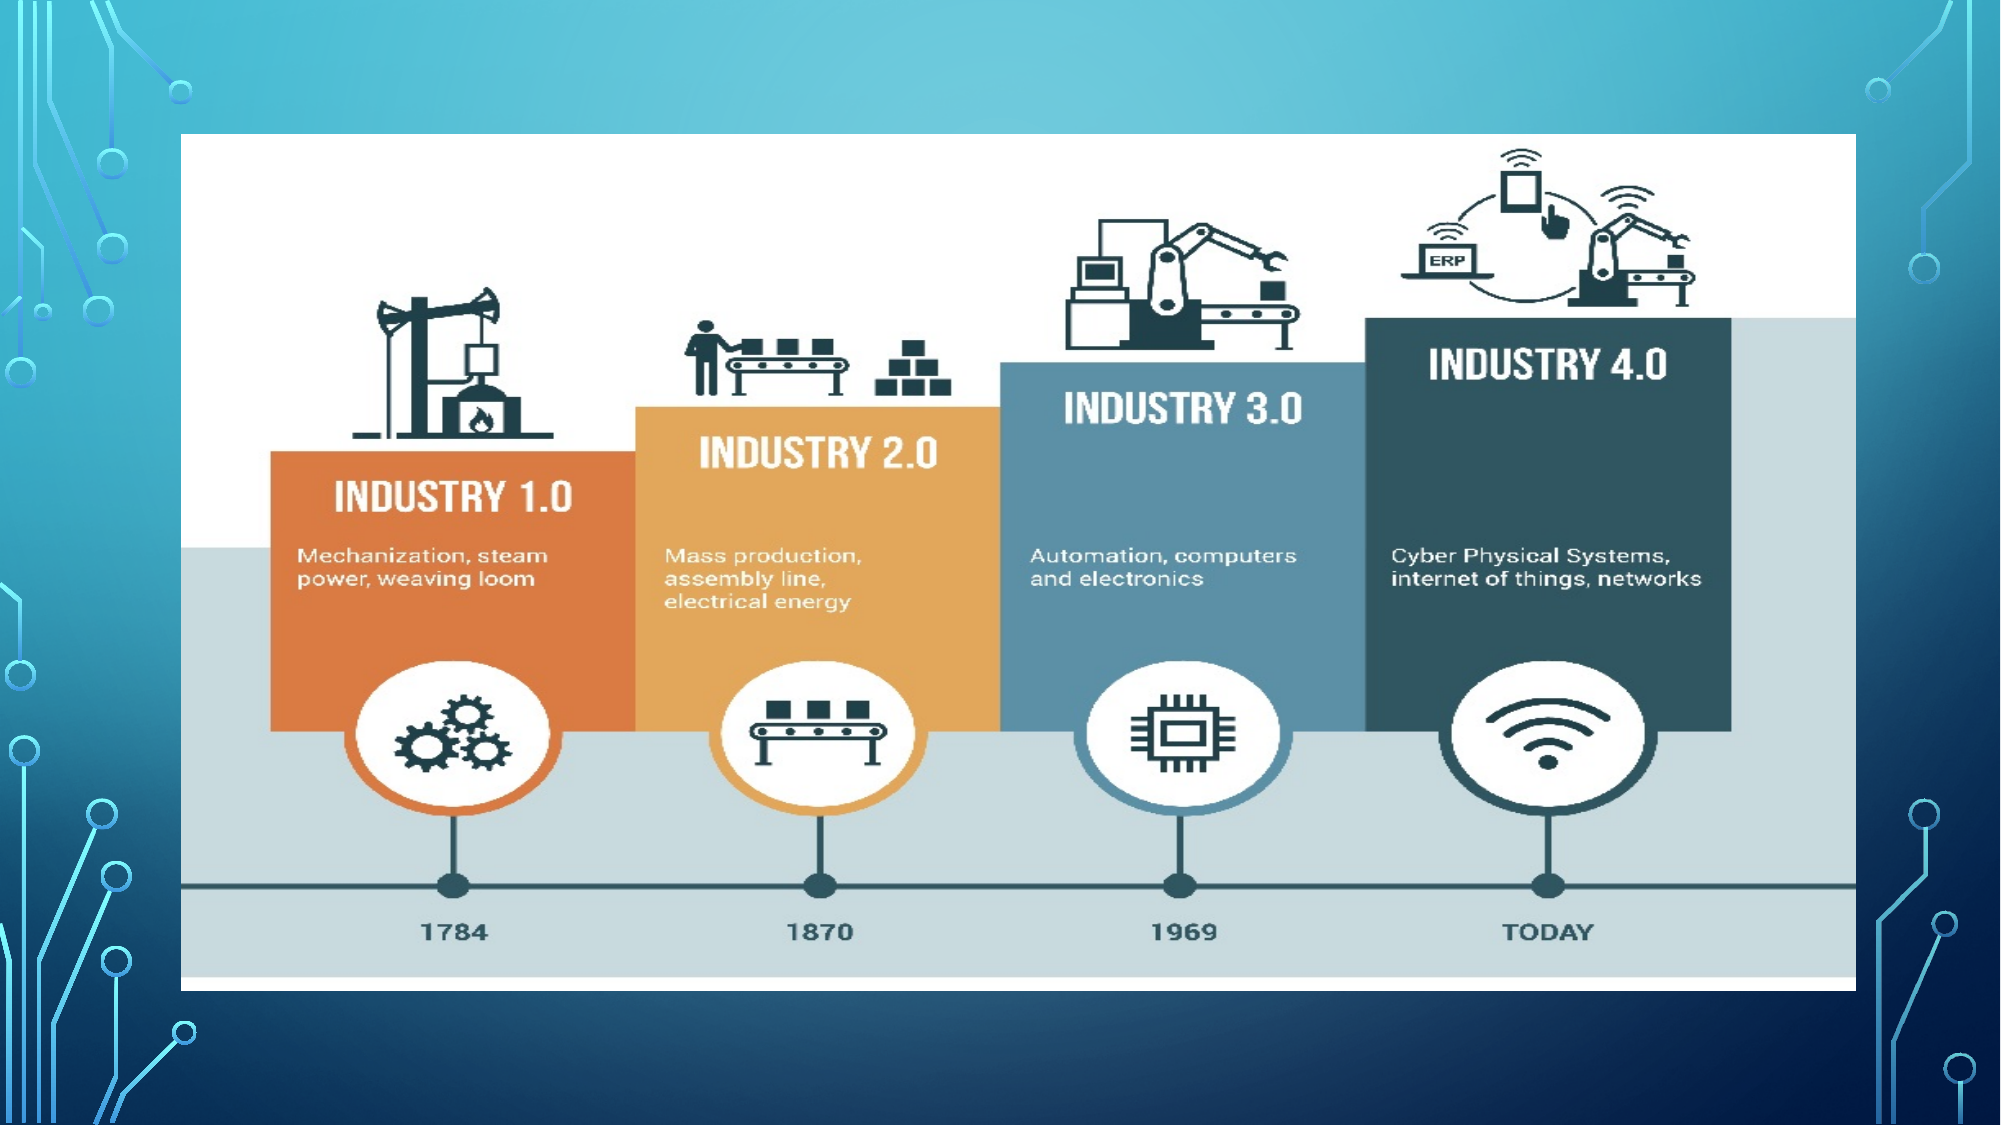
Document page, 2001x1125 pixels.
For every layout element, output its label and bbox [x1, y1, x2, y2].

picture [181, 134, 1856, 991]
